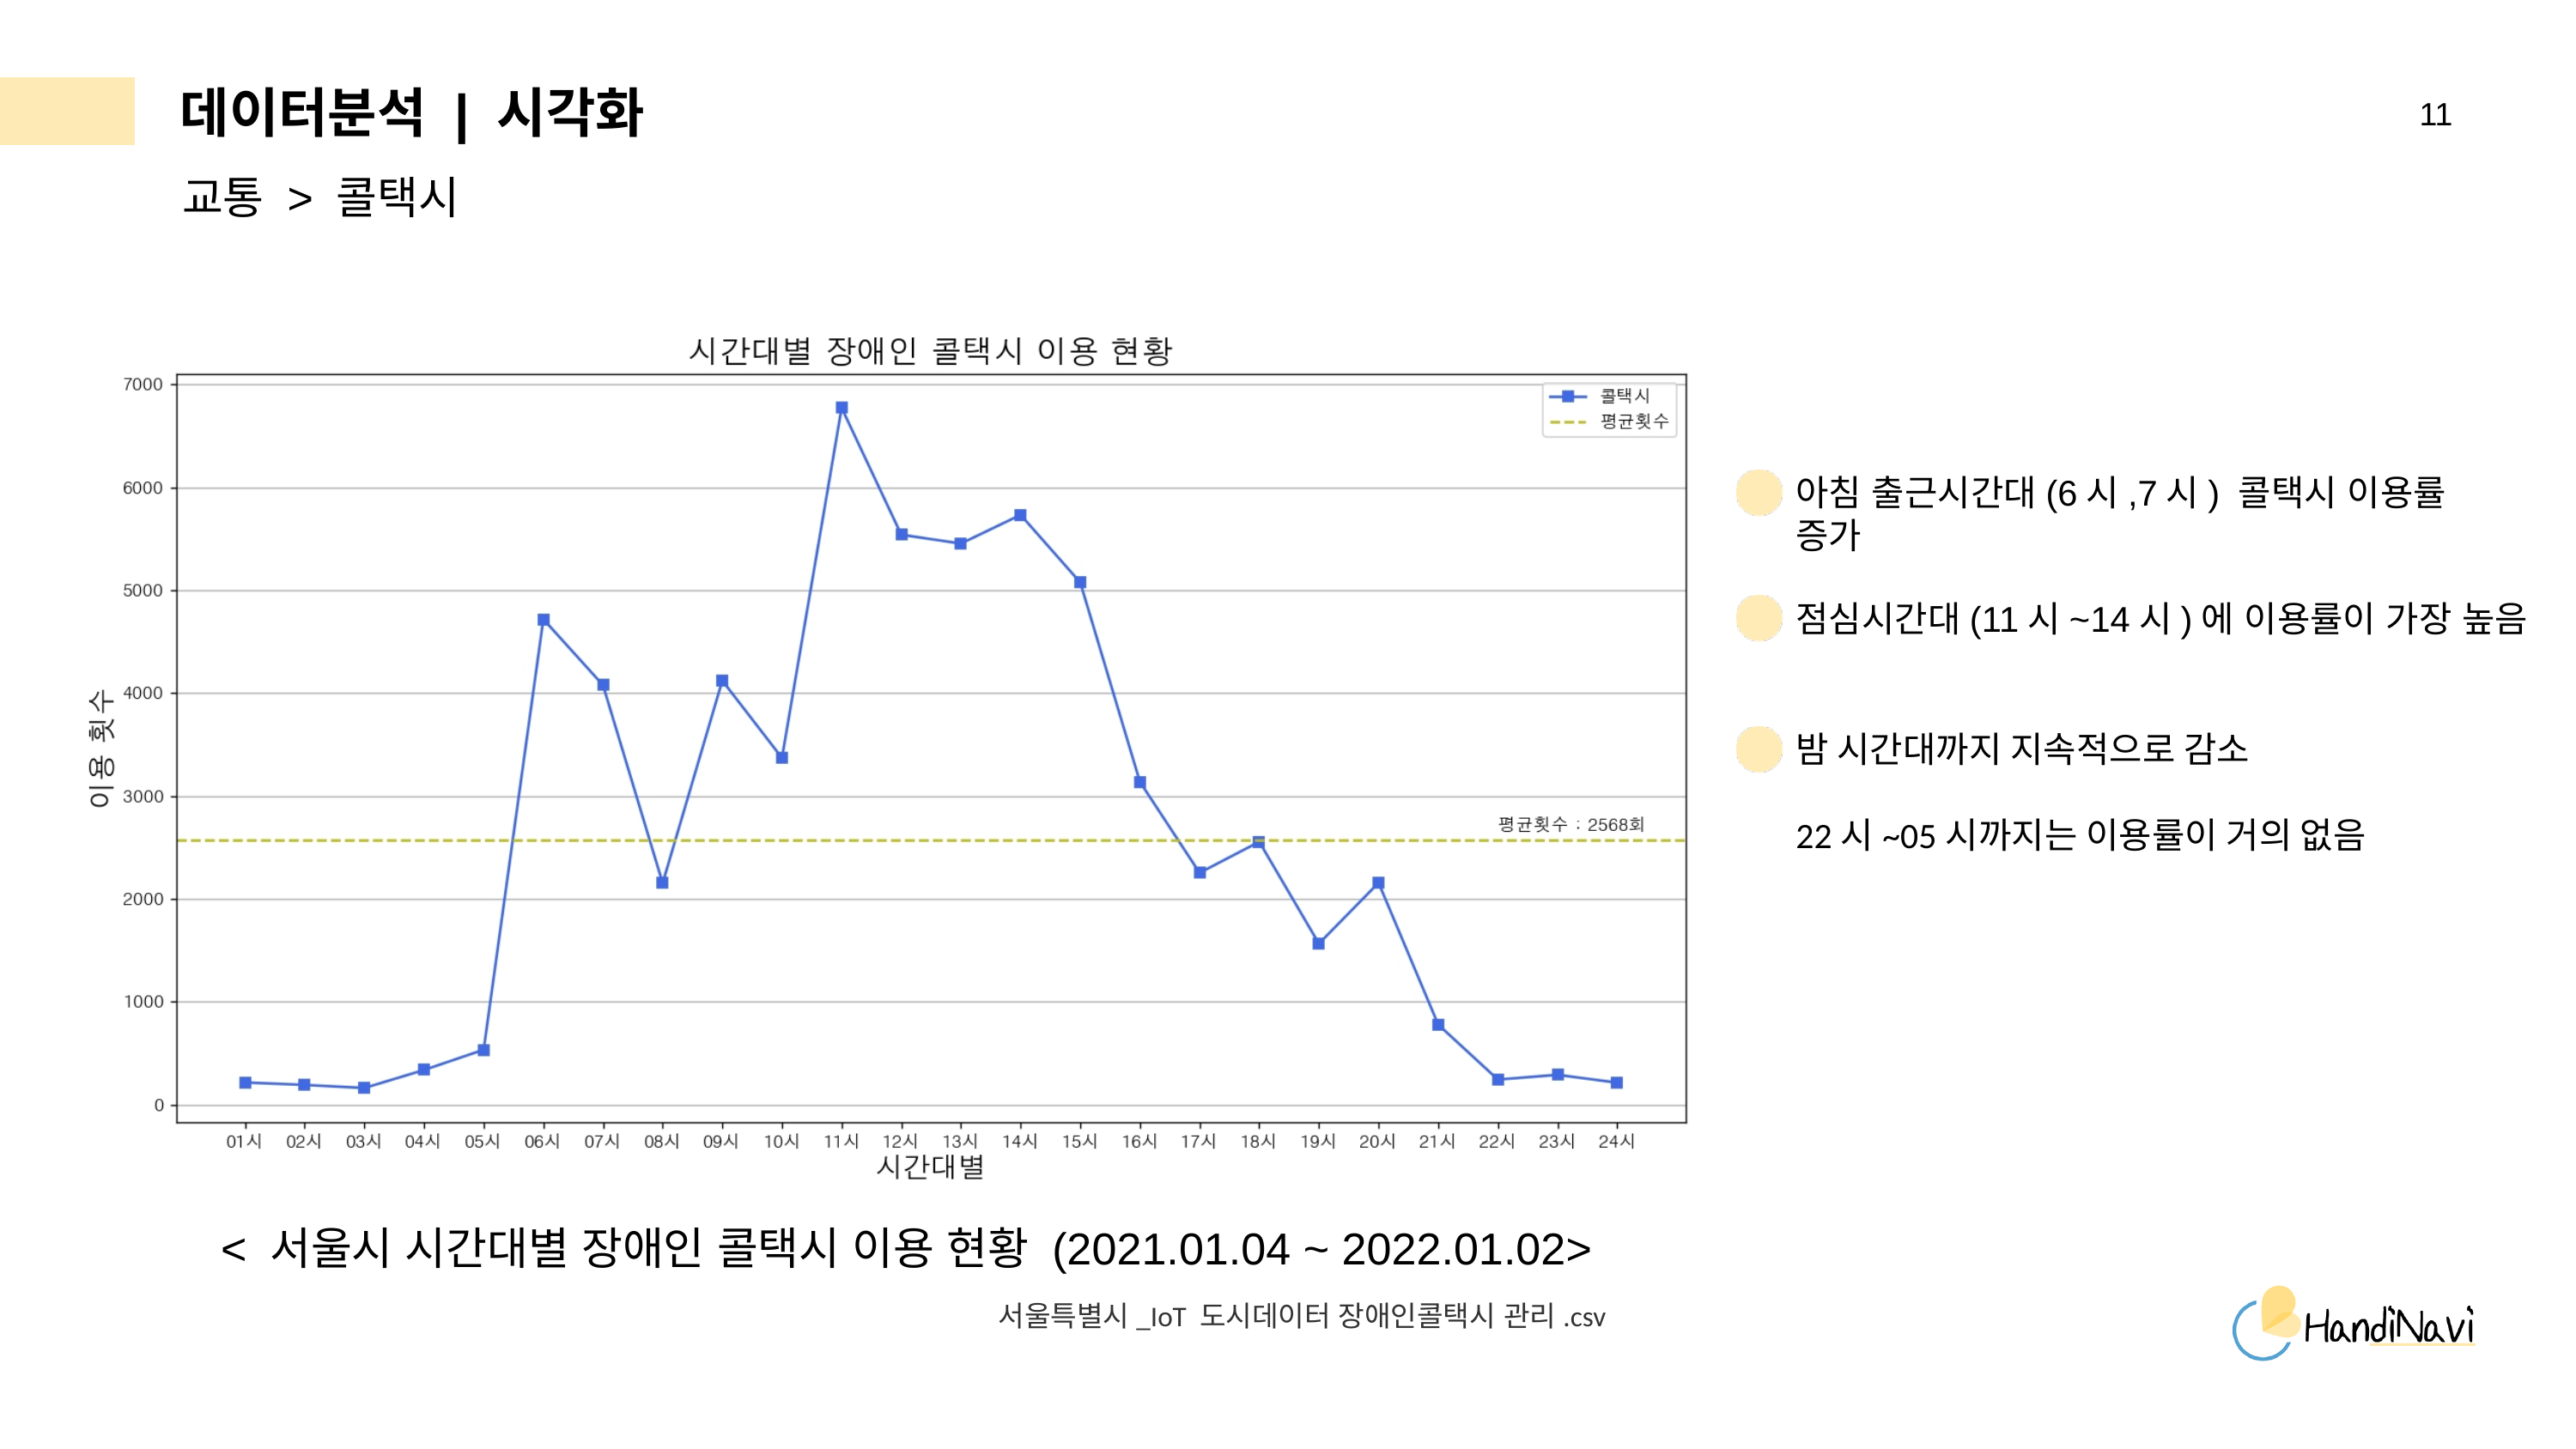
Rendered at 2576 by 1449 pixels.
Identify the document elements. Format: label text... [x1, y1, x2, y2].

text_box 점심시간대(11시~14시)에 이용률이 가장 높음 [1783, 589, 2576, 684]
picture [2196, 1267, 2529, 1375]
text_box 교통 > 콜택시 [169, 162, 1039, 230]
picture [1736, 595, 1783, 642]
picture [66, 314, 1728, 1197]
text_box 서울특별시_IoT 도시데이터 장애인콜택시 관리.csv [985, 1292, 1737, 1339]
picture [0, 77, 135, 145]
text_box 11 [2376, 86, 2466, 138]
picture [1736, 726, 1783, 773]
text_box 아침 출근시간대(6시,7시) 콜택시 이용률 증가 [1783, 464, 2535, 589]
text_box < 서울시 시간대별 장애인 콜택시 이용 현황 (2021.01.04 ~ 2022.01.02> [208, 1214, 1760, 1281]
picture [1736, 470, 1783, 517]
text_box 데이터분석 | 시각화 [167, 72, 1036, 149]
text_box 밤 시간대까지 지속적으로 감소 22시~05시까지는 이용률이 거의 없음 [1783, 720, 2535, 863]
